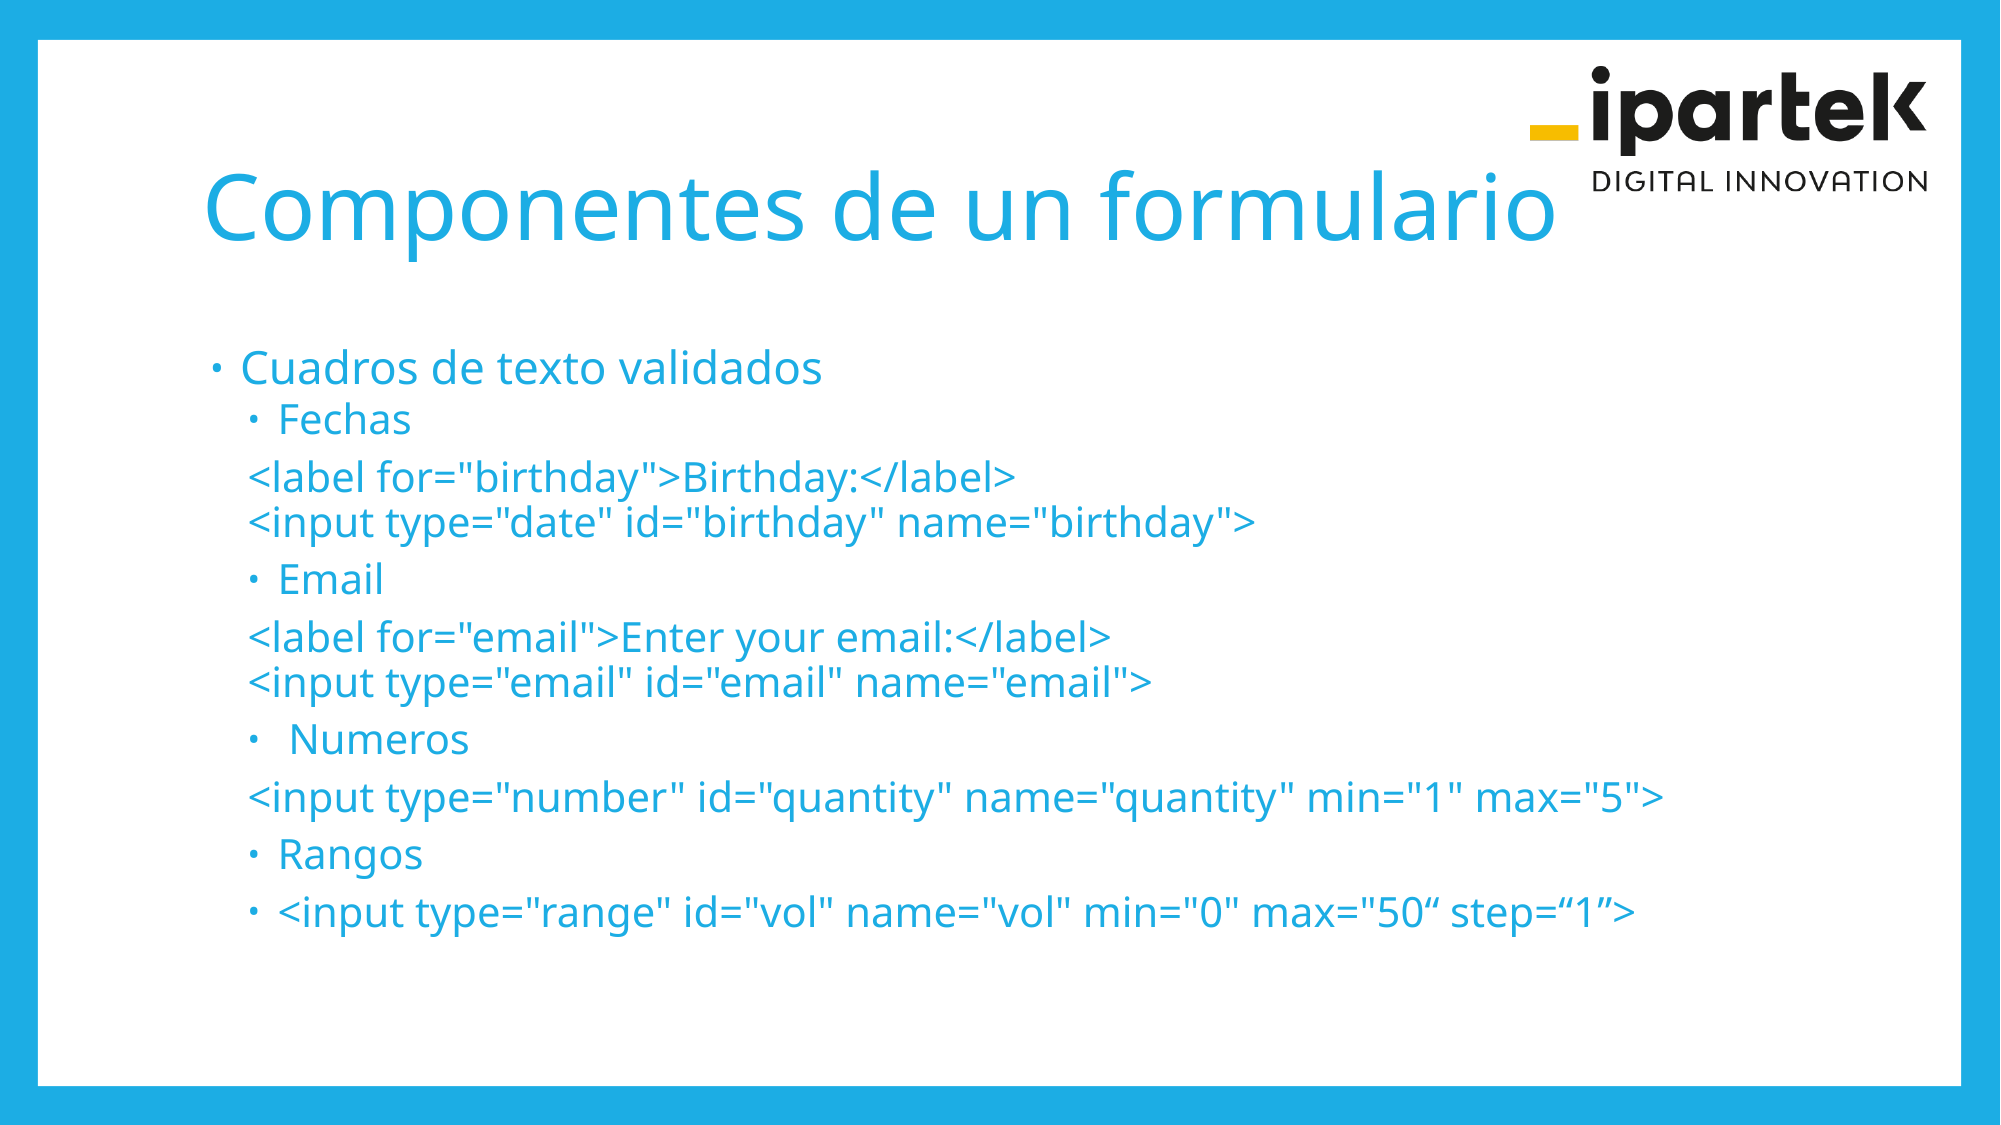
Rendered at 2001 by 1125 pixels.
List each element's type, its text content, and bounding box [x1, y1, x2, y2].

picture [1501, 0, 1960, 284]
list Cuadros de texto validados Fechas <label for="birthday">Birthday:</label> <input type="date" id="birthday" name="birthday"> Email <label for="email">Enter your email:</label> <input type="email" id="email" name="email"> Numeros <input type="number" id="quantity" name="quantity" min="1" max="5"> Rangos <input type="range" id="vol" name="vol" min="0" max="50“ step=“1”> [187, 337, 1808, 1000]
title Componentes de un formulario [187, 99, 1808, 323]
